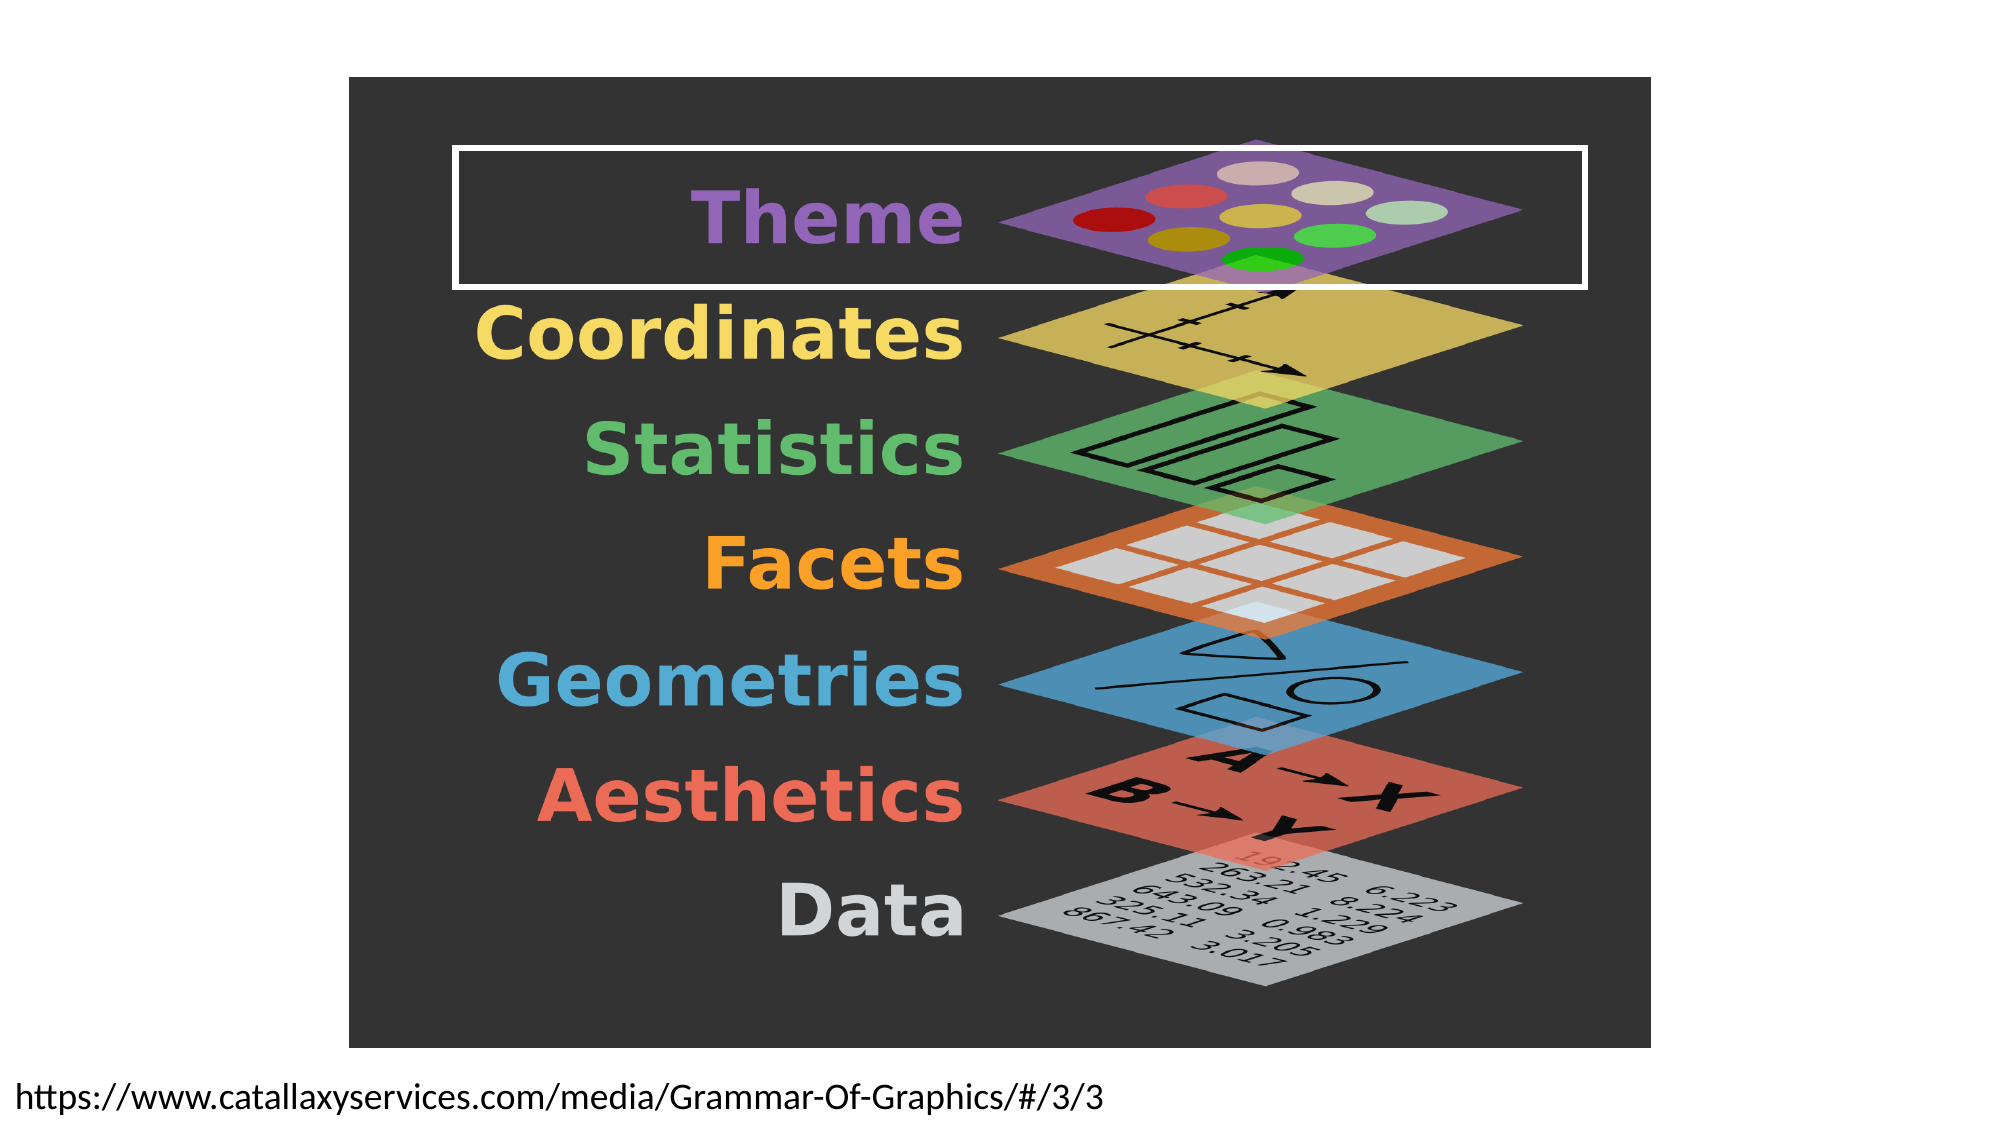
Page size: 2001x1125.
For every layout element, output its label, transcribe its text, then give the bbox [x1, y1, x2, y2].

text_box https://www.catallaxyservices.com/media/Grammar-Of-Graphics/#/3/3 [0, 1064, 1380, 1125]
picture [348, 77, 1651, 1048]
